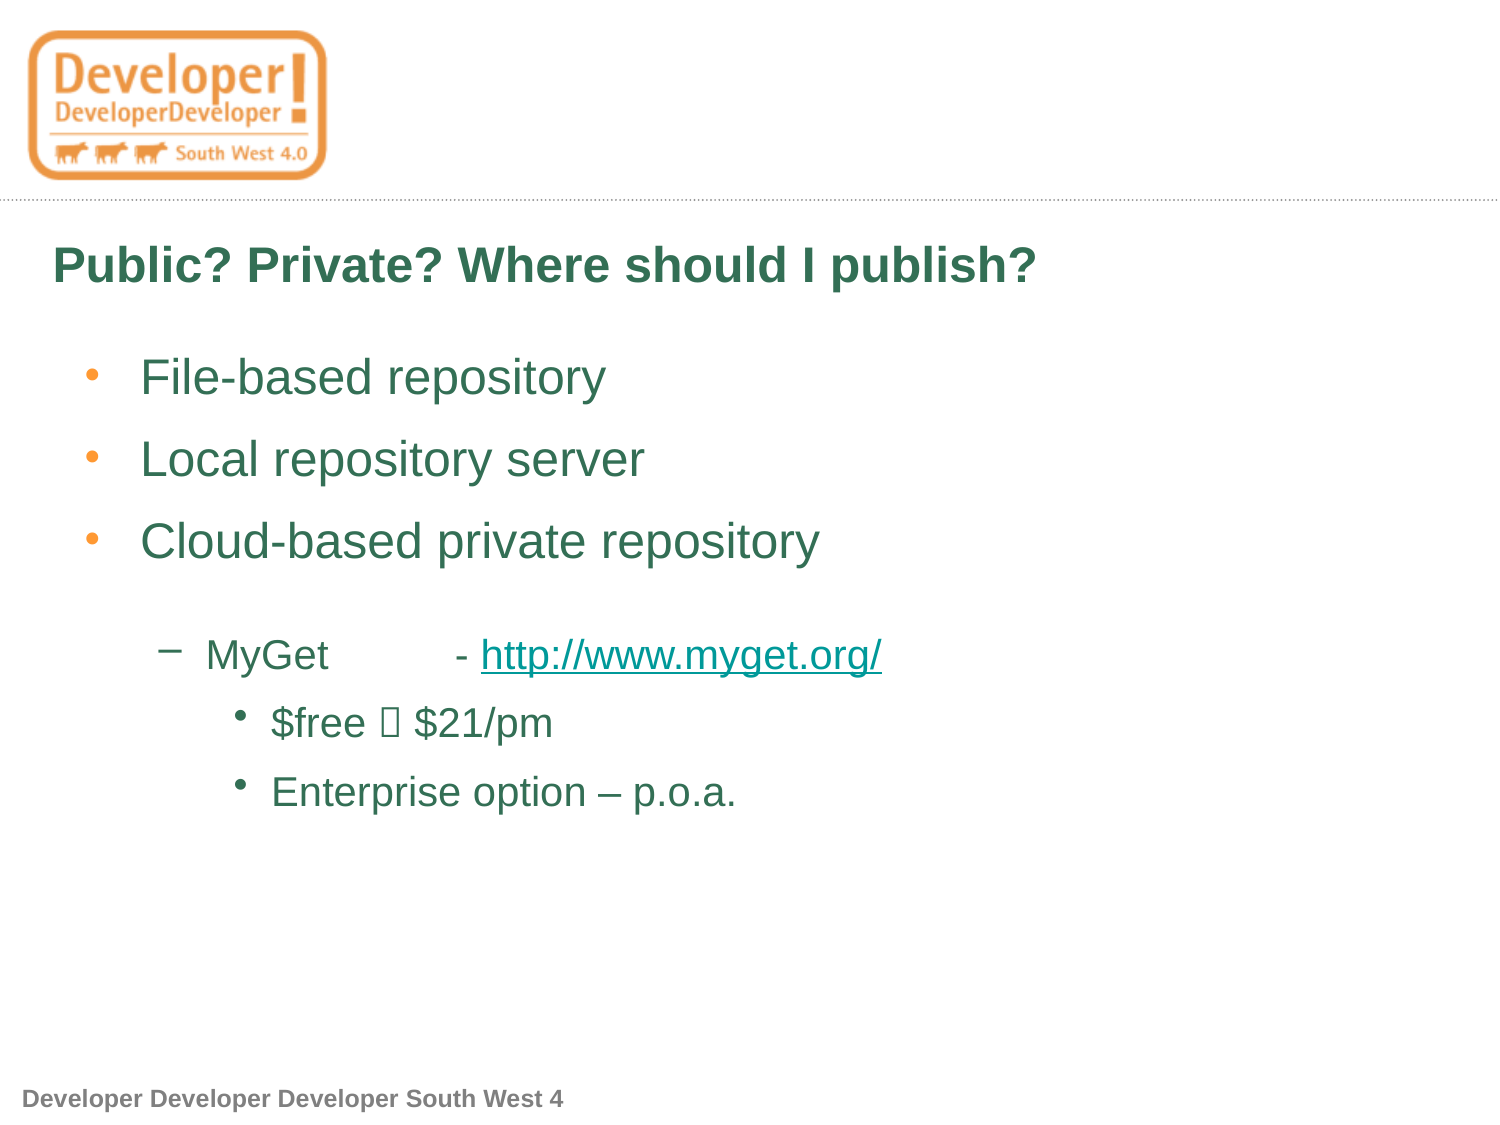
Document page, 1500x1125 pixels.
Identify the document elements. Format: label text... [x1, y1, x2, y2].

list File-based repository Local repository server Cloud-based private repository MyGet - http://www.myget.org/ $free  $21/pm Enterprise option – p.o.a. [68, 324, 1432, 963]
title Public? Private? Where should I publish? [37, 212, 1463, 313]
picture [17, 26, 337, 185]
